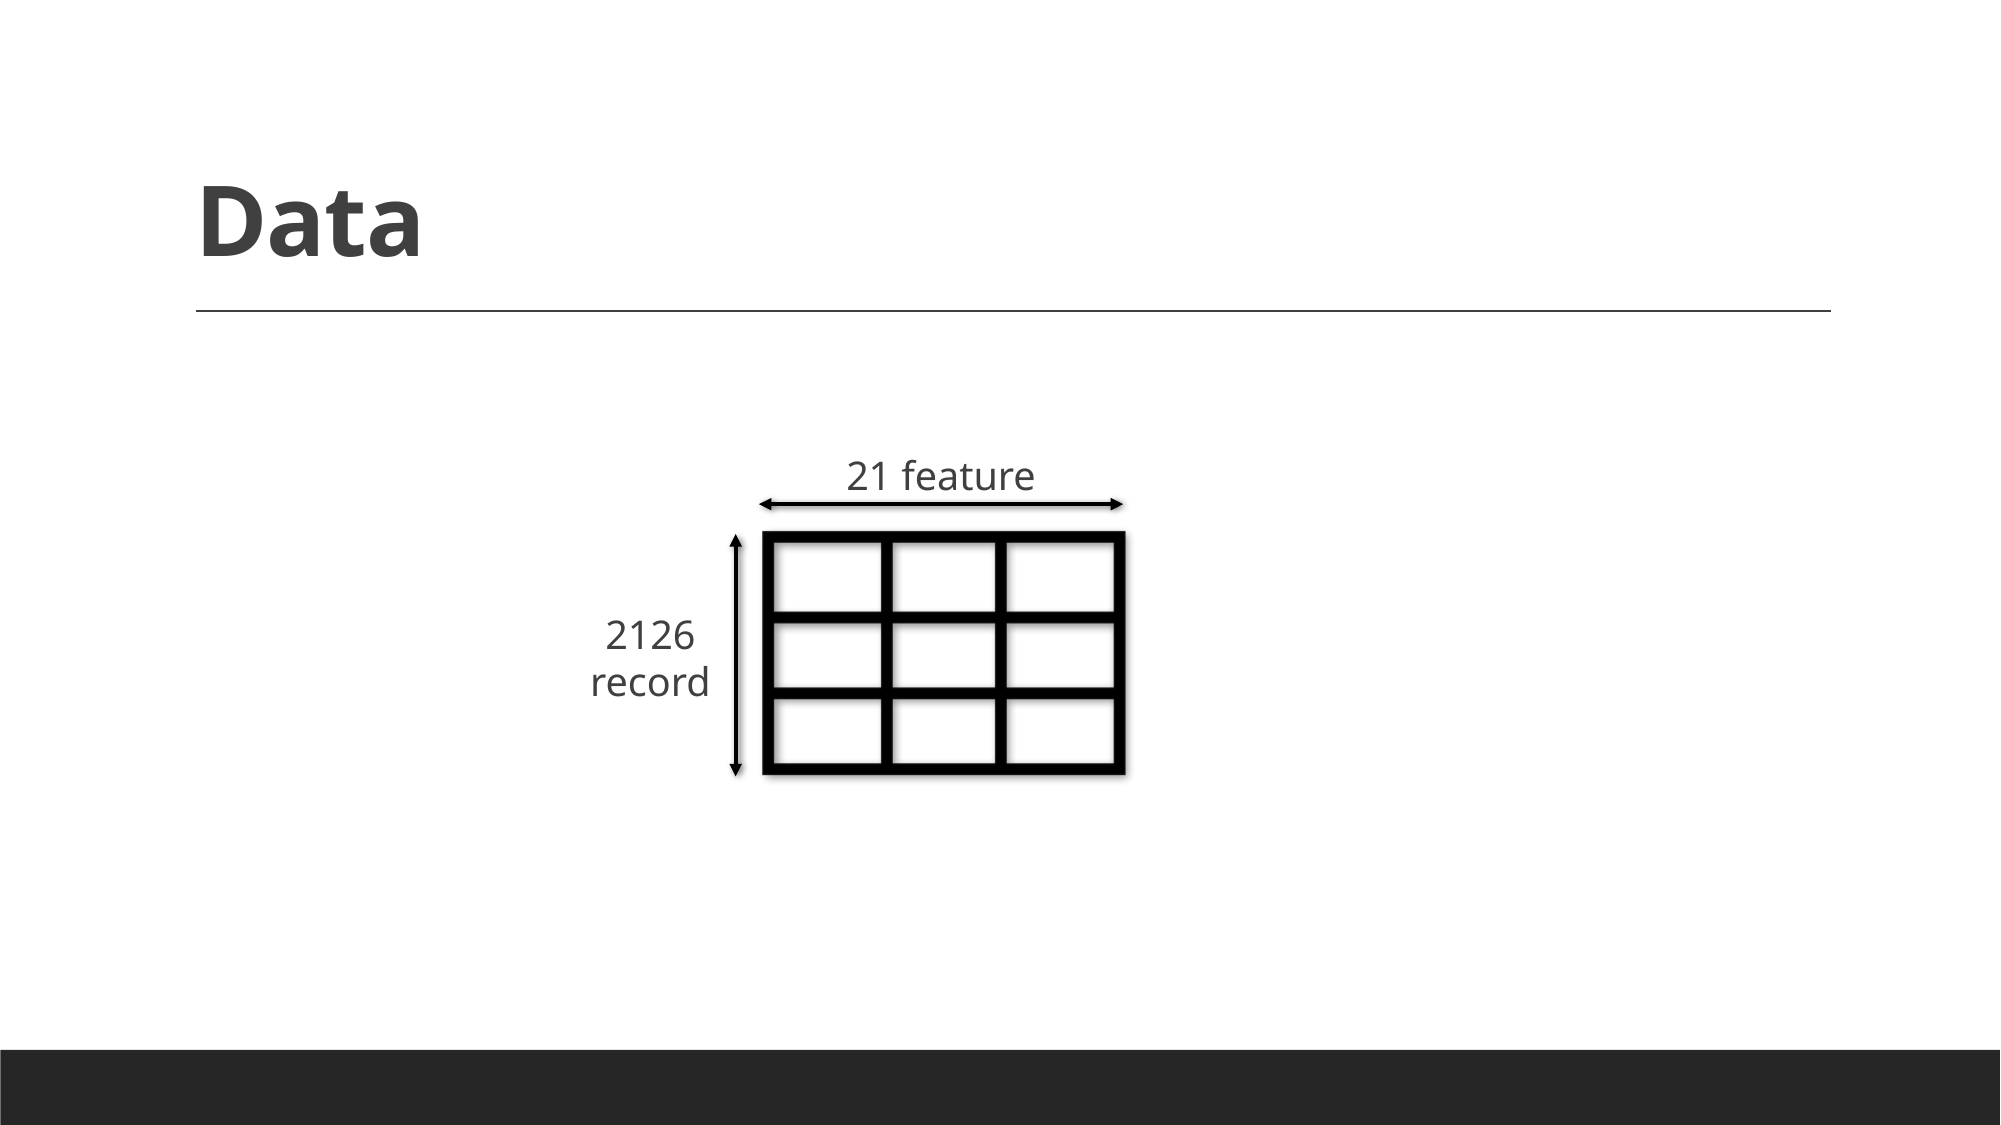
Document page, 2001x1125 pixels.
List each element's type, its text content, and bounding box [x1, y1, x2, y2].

picture [716, 427, 1172, 883]
text_box 2126 record [503, 602, 713, 712]
title Data [180, 47, 1830, 285]
